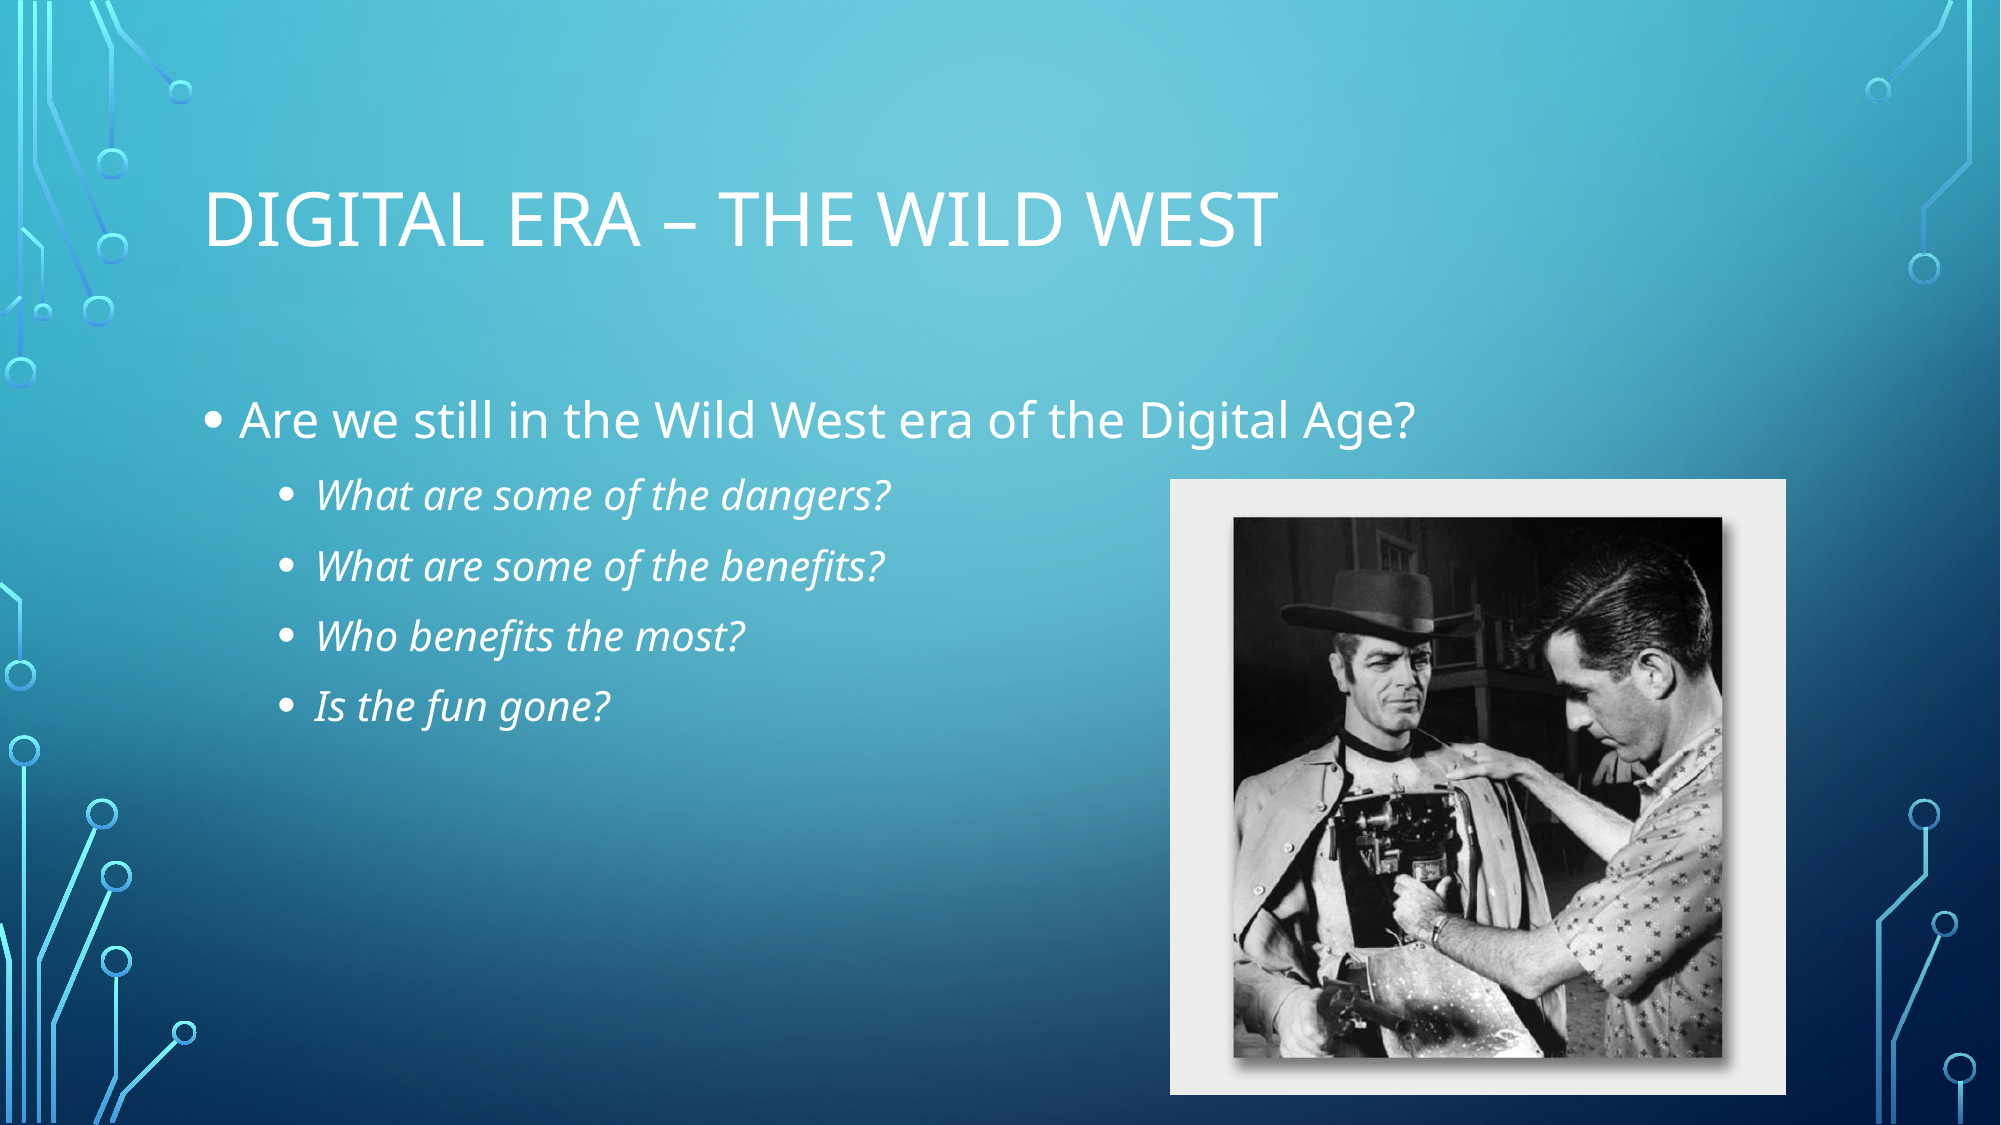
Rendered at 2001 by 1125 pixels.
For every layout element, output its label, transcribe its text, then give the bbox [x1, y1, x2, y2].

title Digital Era – The Wild West [187, 101, 1813, 344]
picture [1170, 479, 1786, 1096]
list Are we still in the Wild West era of the Digital Age? What are some of the dangers? What are some of the benefits? Who benefits the most? Is the fun gone? [187, 369, 1813, 950]
